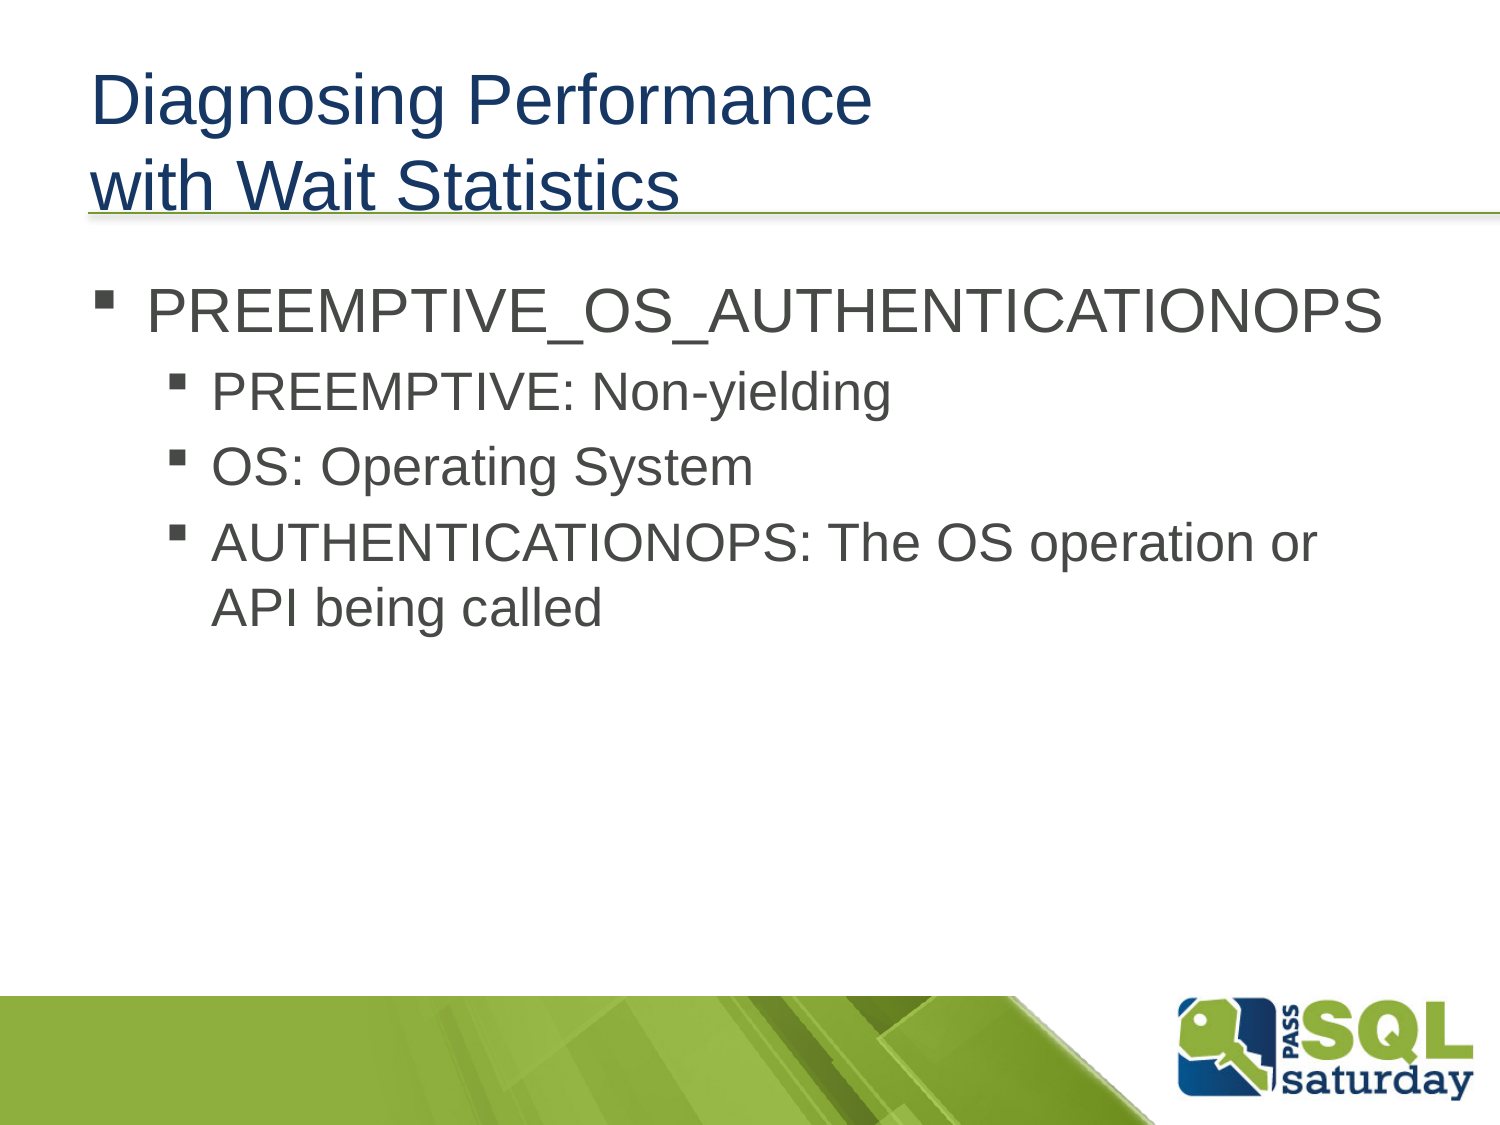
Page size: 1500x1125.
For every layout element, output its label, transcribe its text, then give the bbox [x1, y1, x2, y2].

picture [0, 969, 1483, 1125]
list PREEMPTIVE_OS_AUTHENTICATIONOPS PREEMPTIVE: Non-yielding OS: Operating System AUTHENTICATIONOPS: The OS operation or API being called [75, 262, 1425, 1005]
title Diagnosing Performance with Wait Statistics [75, 45, 1425, 233]
